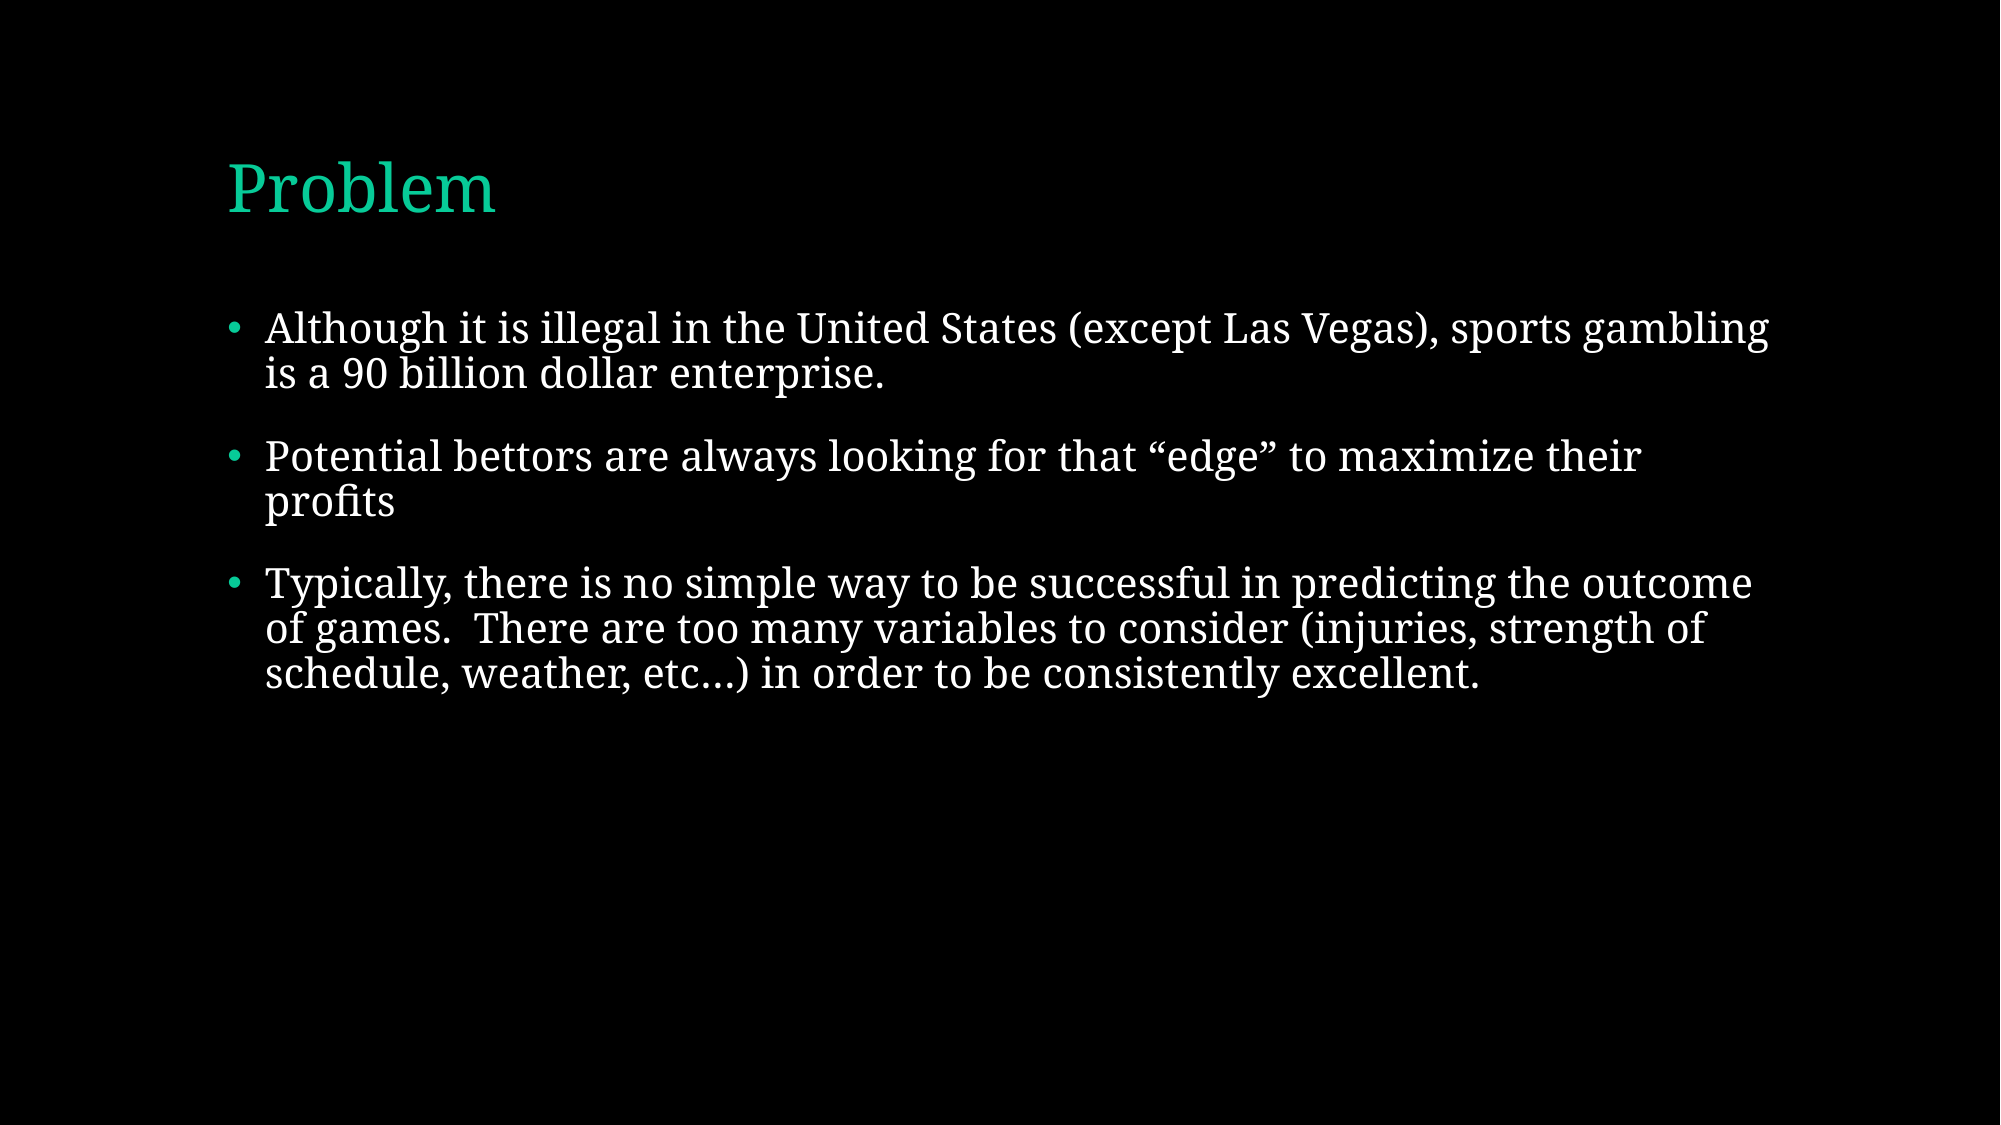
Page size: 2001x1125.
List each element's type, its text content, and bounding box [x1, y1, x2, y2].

list Although it is illegal in the United States (except Las Vegas), sports gambling is a 90 billion dollar enterprise. Potential bettors are always looking for that “edge” to maximize their profits Typically, there is no simple way to be successful in predicting the outcome of games. There are too many variables to consider (injuries, strength of schedule, weather, etc…) in order to be consistently excellent. [212, 299, 1788, 1014]
title Problem [212, 59, 1788, 235]
